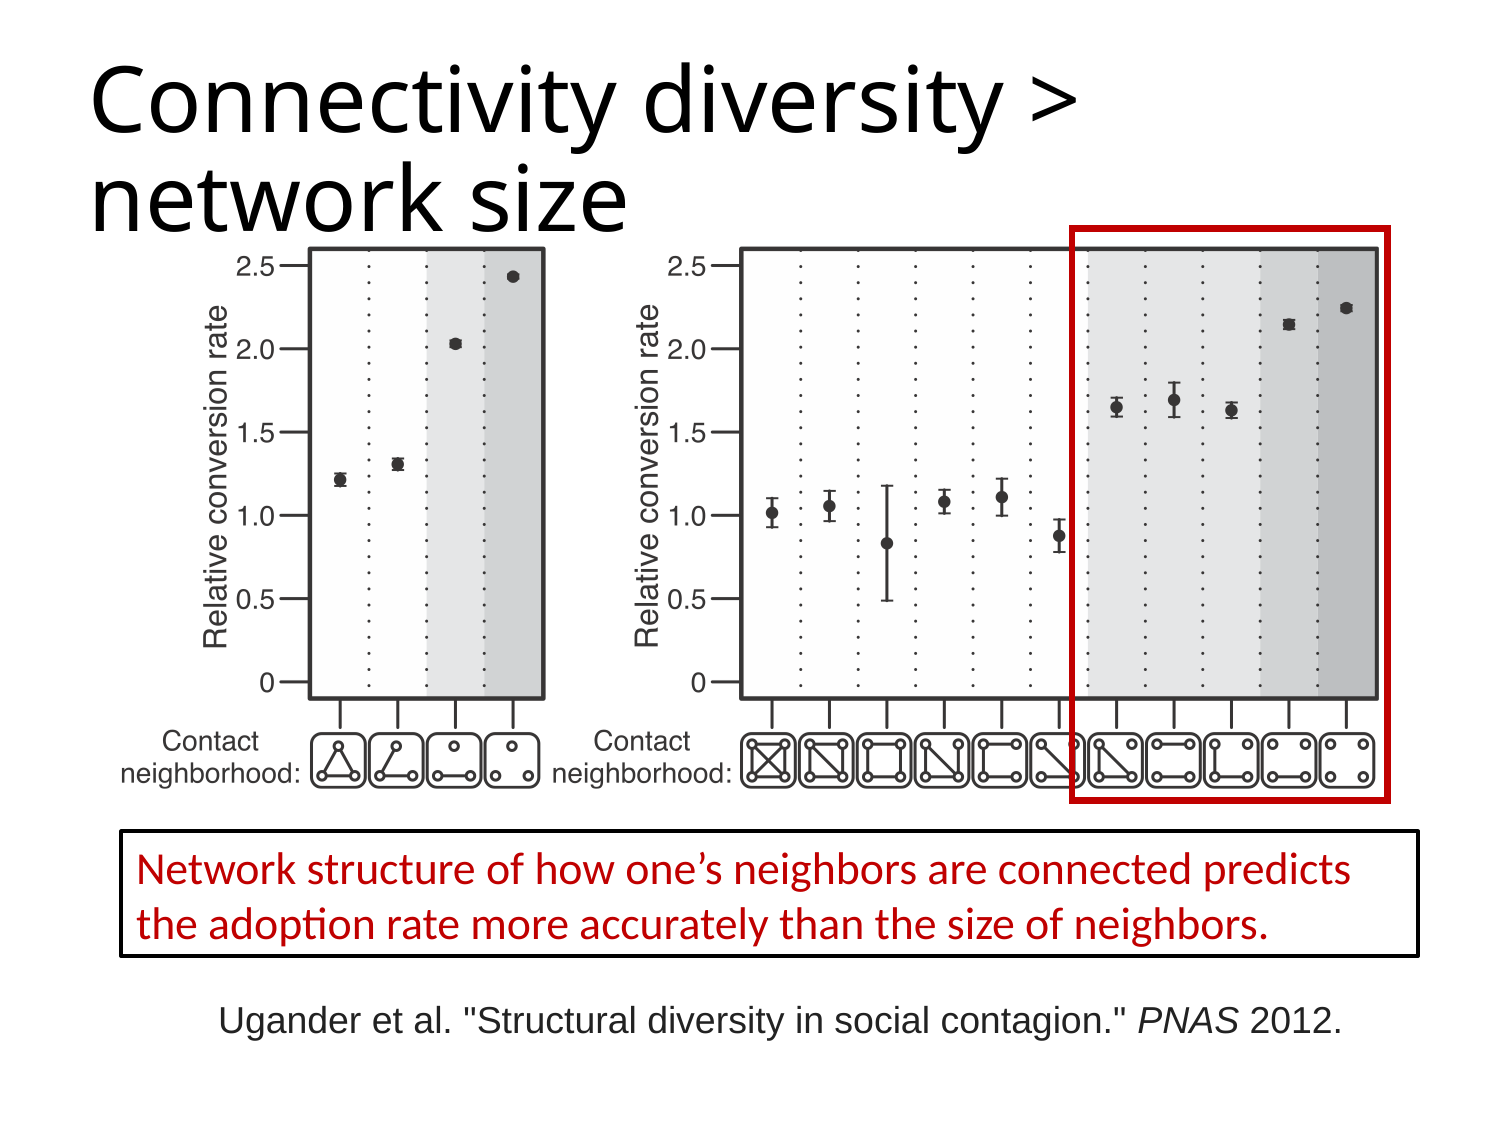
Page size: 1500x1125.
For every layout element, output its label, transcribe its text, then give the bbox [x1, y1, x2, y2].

text_box Ugander et al. "Structural diversity in social contagion." PNAS 2012. [203, 988, 1500, 1049]
text_box [1071, 227, 1388, 237]
picture [112, 237, 1388, 801]
title Connectivity diversity > network size [73, 43, 1466, 262]
text_box Network structure of how one’s neighbors are connected predicts the adoption rate more accurately than the size of neighbors. [121, 831, 1418, 957]
